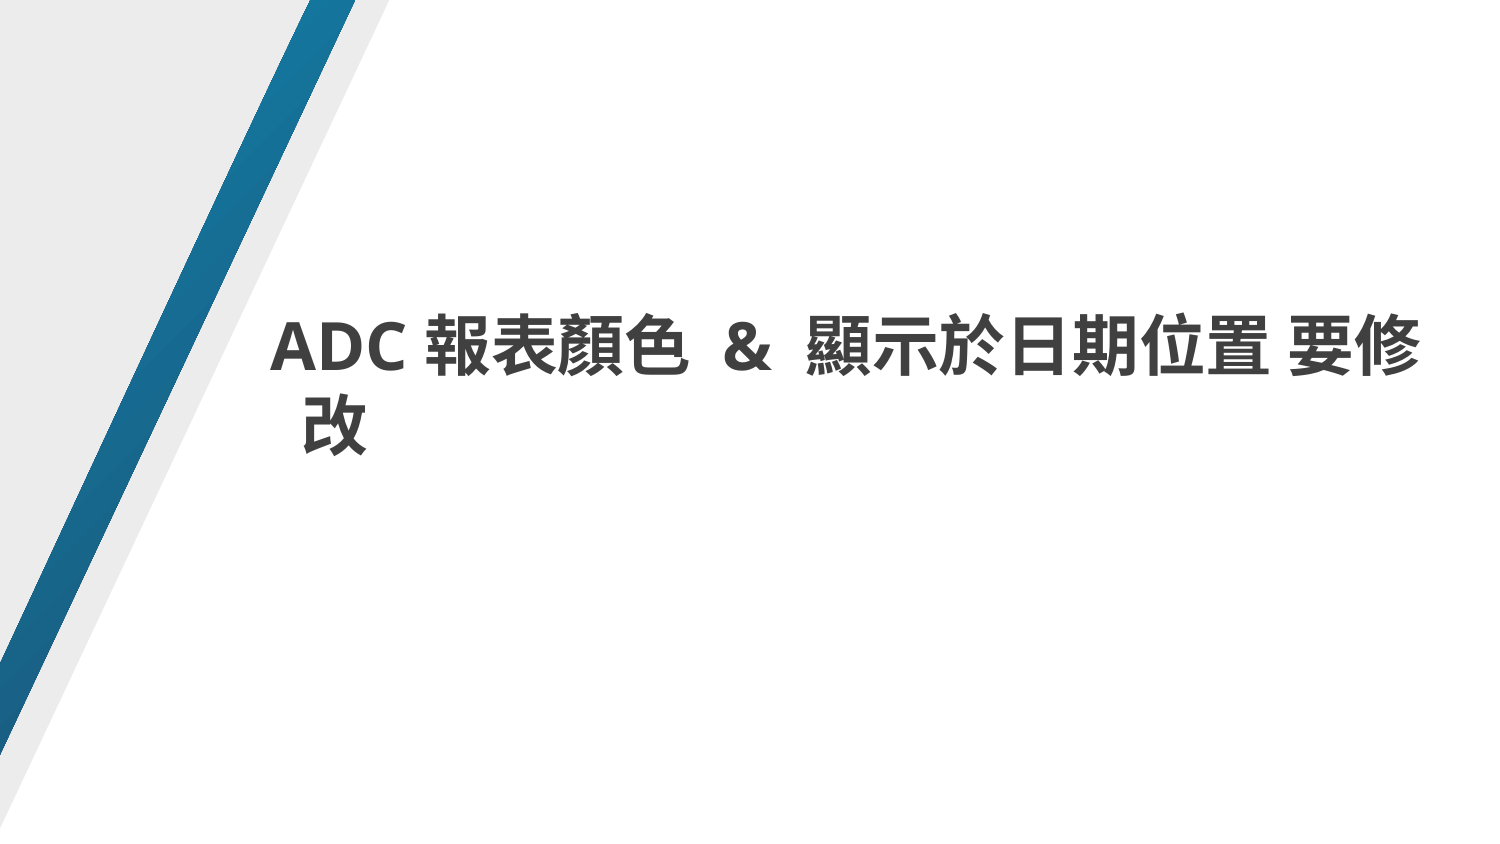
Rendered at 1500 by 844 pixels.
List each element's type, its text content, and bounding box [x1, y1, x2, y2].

list ADC報表顏色 & 顯示於日期位置 要修改 [255, 296, 1459, 766]
